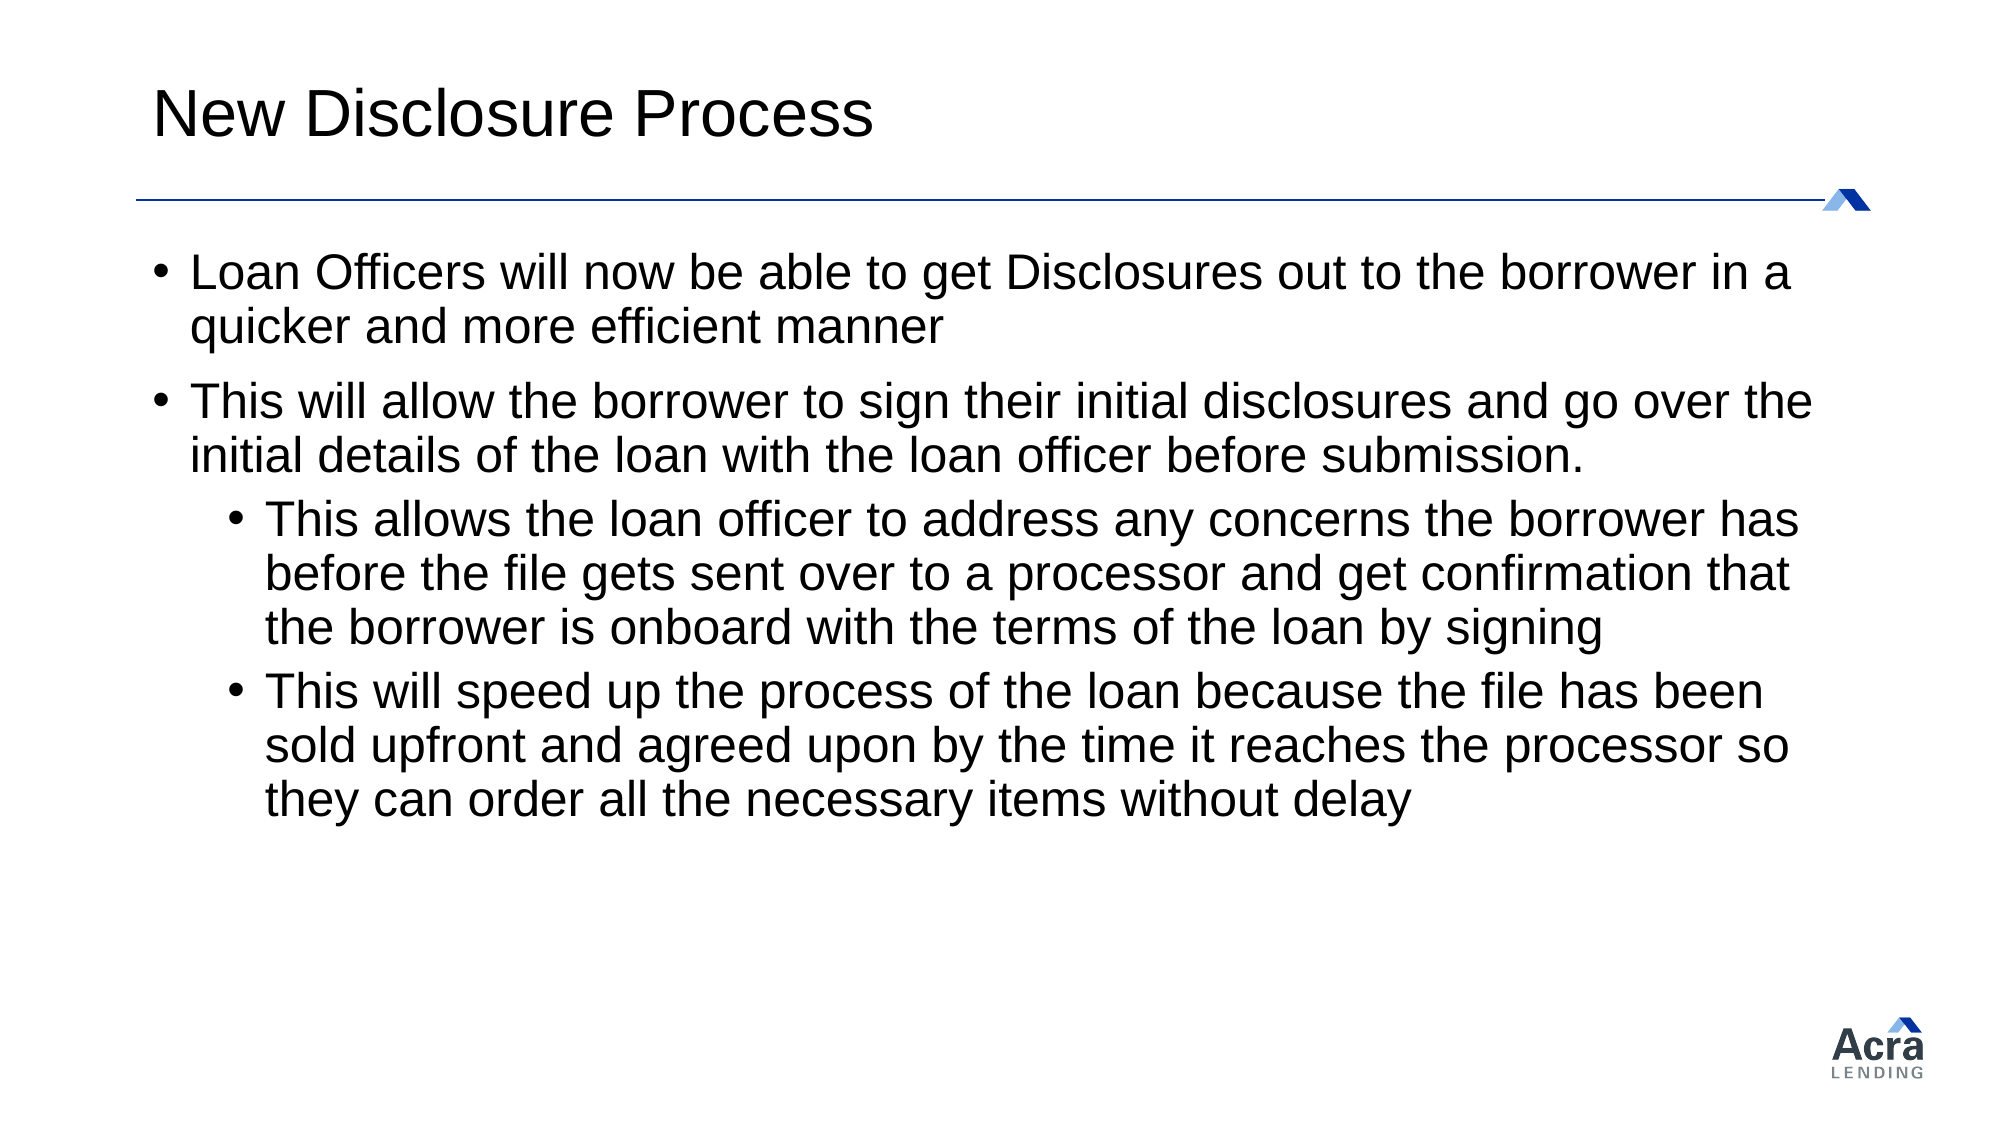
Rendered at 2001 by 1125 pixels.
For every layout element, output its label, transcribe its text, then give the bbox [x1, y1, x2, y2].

title New Disclosure Process [137, 59, 1863, 171]
picture [1816, 187, 1875, 217]
list Loan Officers will now be able to get Disclosures out to the borrower in a quicker and more efficient manner This will allow the borrower to sign their initial disclosures and go over the initial details of the loan with the loan officer before submission. This allows the loan officer to address any concerns the borrower has before the file gets sent over to a processor and get confirmation that the borrower is onboard with the terms of the loan by signing This will speed up the process of the loan because the file has been sold upfront and agreed upon by the time it reaches the processor so they can order all the necessary items without delay [137, 238, 1863, 1014]
picture [1830, 1016, 1925, 1080]
